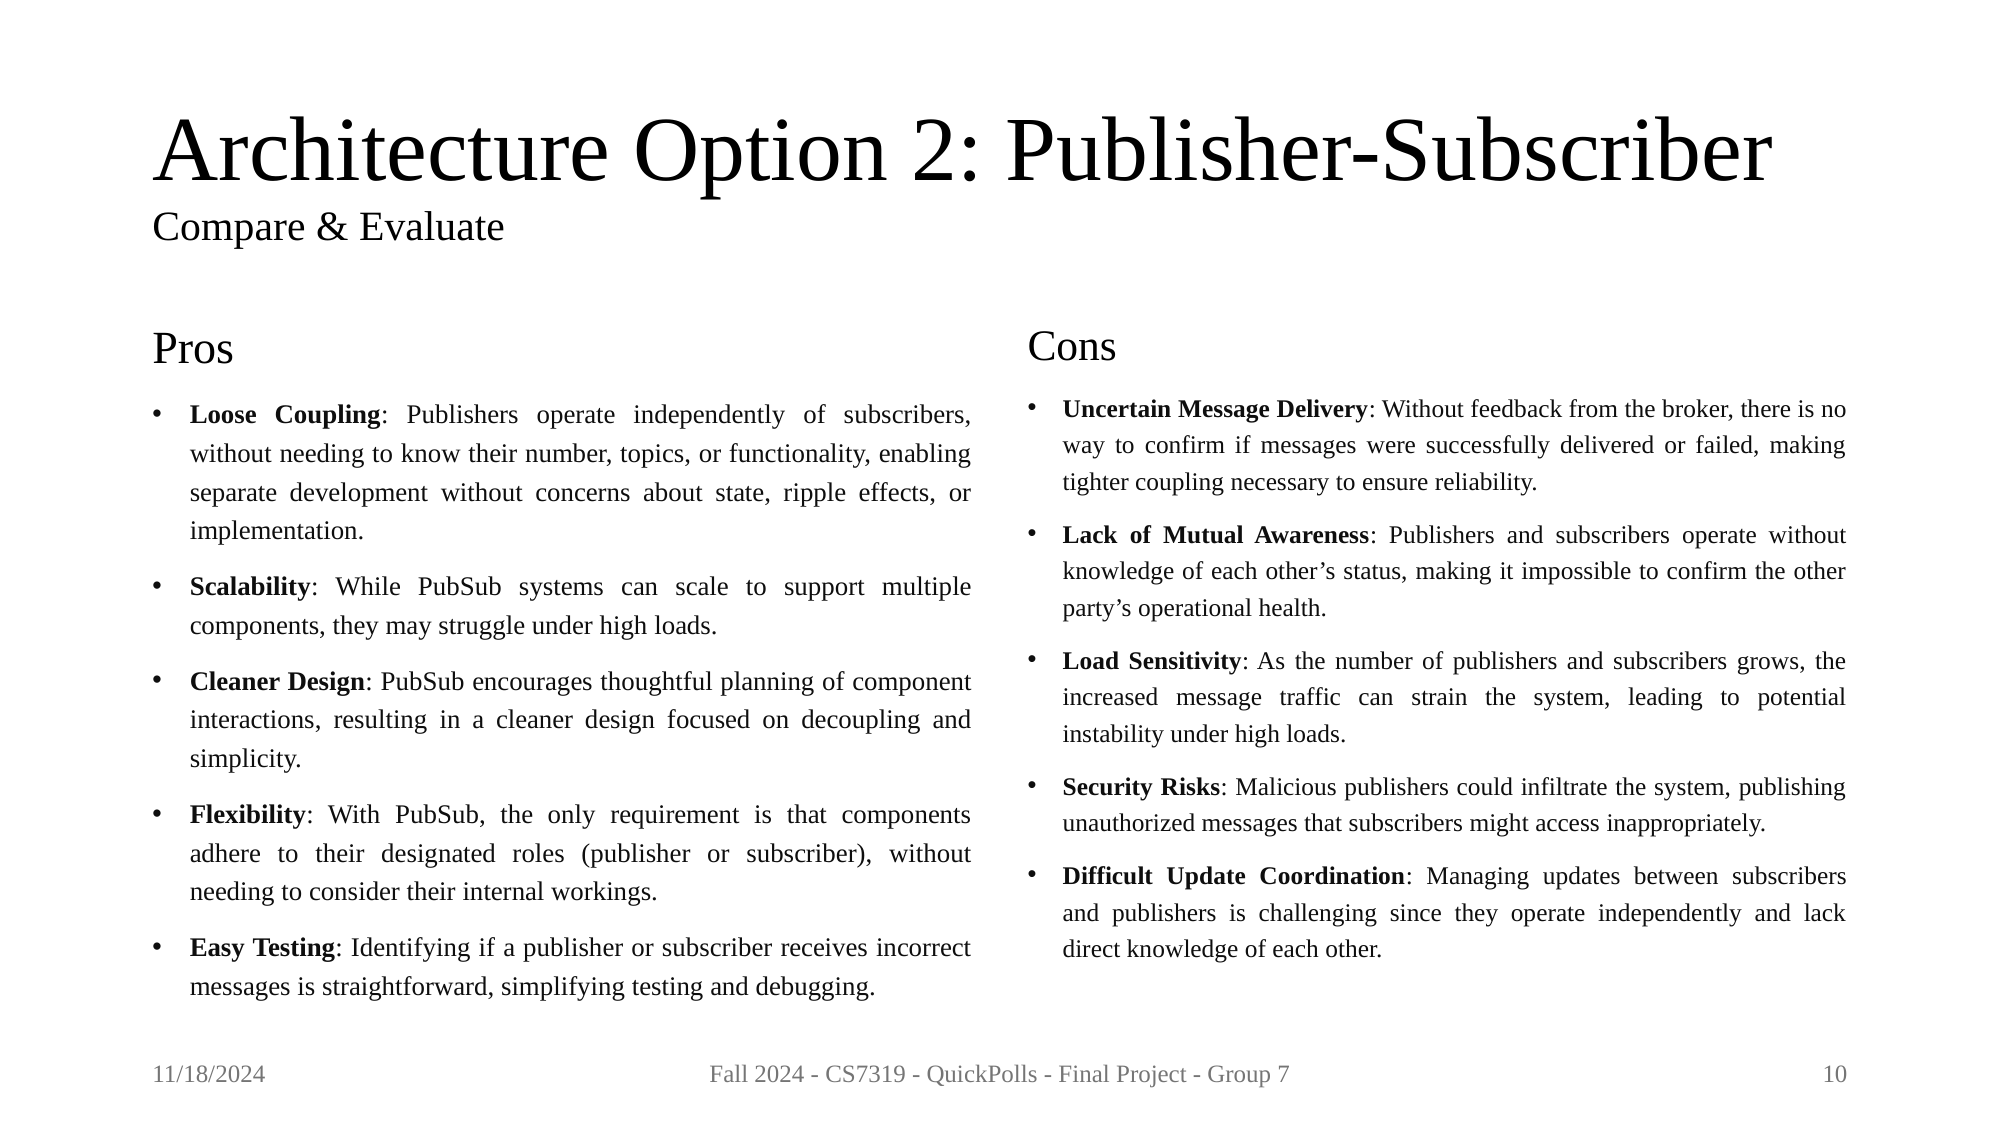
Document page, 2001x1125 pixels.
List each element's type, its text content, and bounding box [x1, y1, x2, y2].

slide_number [137, 1042, 588, 1103]
list Cons Uncertain Message Delivery: Without feedback from the broker, there is no way to confirm if messages were successfully delivered or failed, making tighter coupling necessary to ensure reliability. Lack of Mutual Awareness: Publishers and subscribers operate without knowledge of each other’s status, making it impossible to confirm the other party’s operational health. Load Sensitivity: As the number of publishers and subscribers grows, the increased message traffic can strain the system, leading to potential instability under high loads. Security Risks: Malicious publishers could infiltrate the system, publishing unauthorized messages that subscribers might access inappropriately. Difficult Update Coordination: Managing updates between subscribers and publishers is challenging since they operate independently and lack direct knowledge of each other. [1012, 299, 1863, 1014]
title Architecture Option 2: Publisher-Subscriber Compare & Evaluate [137, 59, 1863, 278]
footer Fall 2024 - CS7319 - QuickPolls - Final Project - Group 7 [662, 1042, 1338, 1103]
list Pros Loose Coupling: Publishers operate independently of subscribers, without needing to know their number, topics, or functionality, enabling separate development without concerns about state, ripple effects, or implementation. Scalability: While PubSub systems can scale to support multiple components, they may struggle under high loads. Cleaner Design: PubSub encourages thoughtful planning of component interactions, resulting in a cleaner design focused on decoupling and simplicity. Flexibility: With PubSub, the only requirement is that components adhere to their designated roles (publisher or subscriber), without needing to consider their internal workings. Easy Testing: Identifying if a publisher or subscriber receives incorrect messages is straightforward, simplifying testing and debugging. [137, 299, 988, 1014]
slide_number 10 [1412, 1042, 1863, 1103]
